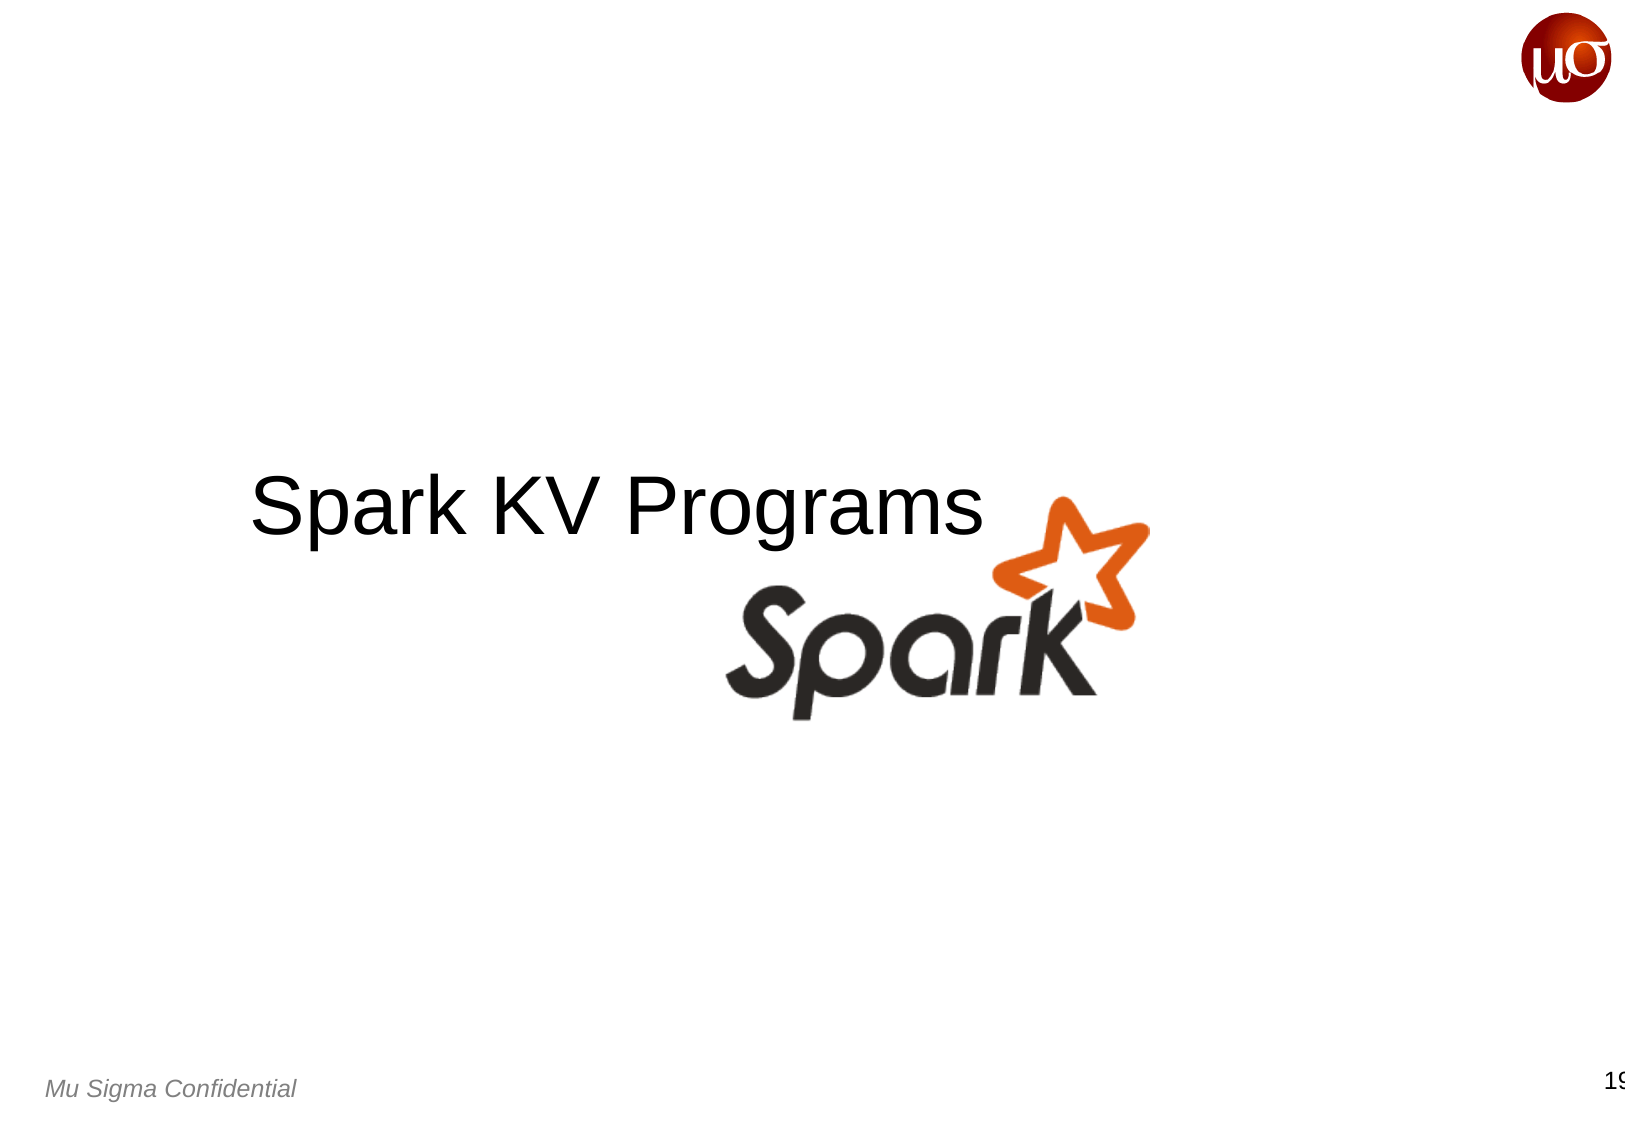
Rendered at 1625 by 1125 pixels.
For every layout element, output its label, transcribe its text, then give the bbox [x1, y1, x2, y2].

picture [1516, 12, 1615, 103]
title Spark KV Programs [249, 462, 1238, 539]
picture [724, 487, 1150, 764]
